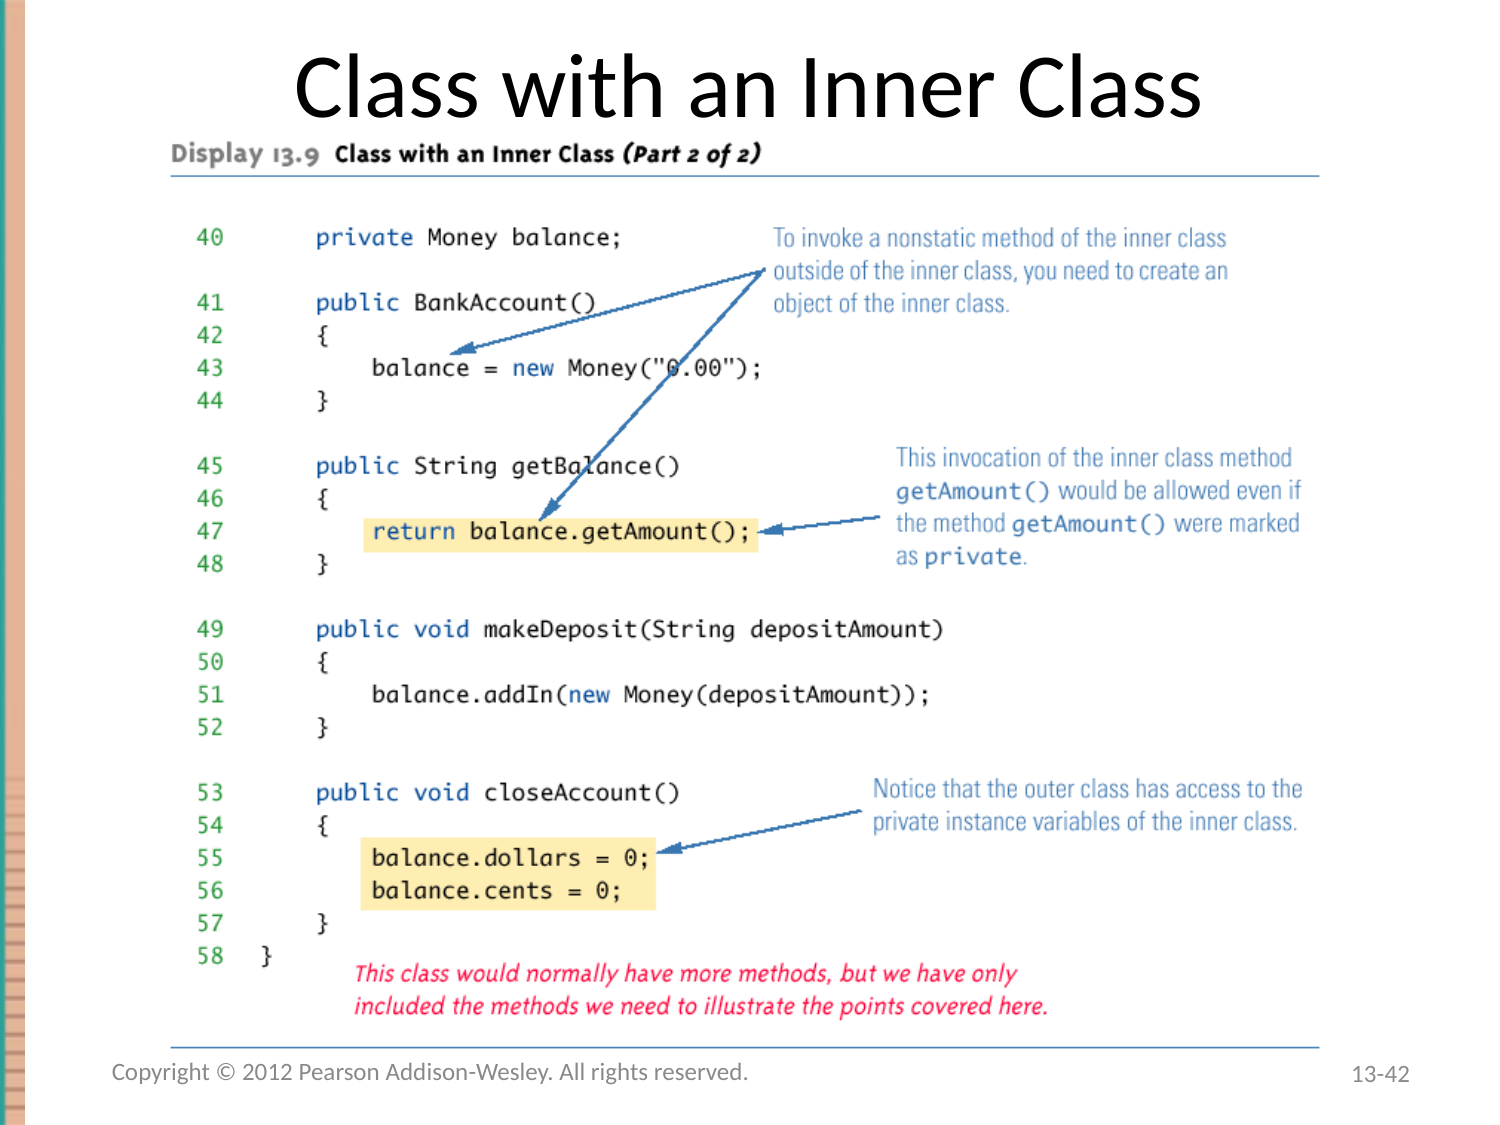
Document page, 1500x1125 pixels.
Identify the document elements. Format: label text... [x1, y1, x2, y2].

title Class with an Inner Class [74, 0, 1426, 176]
footer Copyright © 2012 Pearson Addison-Wesley. All rights reserved. [75, 1040, 788, 1100]
slide_number 13-42 [1074, 1042, 1425, 1103]
picture [162, 137, 1334, 1059]
picture [0, 0, 25, 1125]
